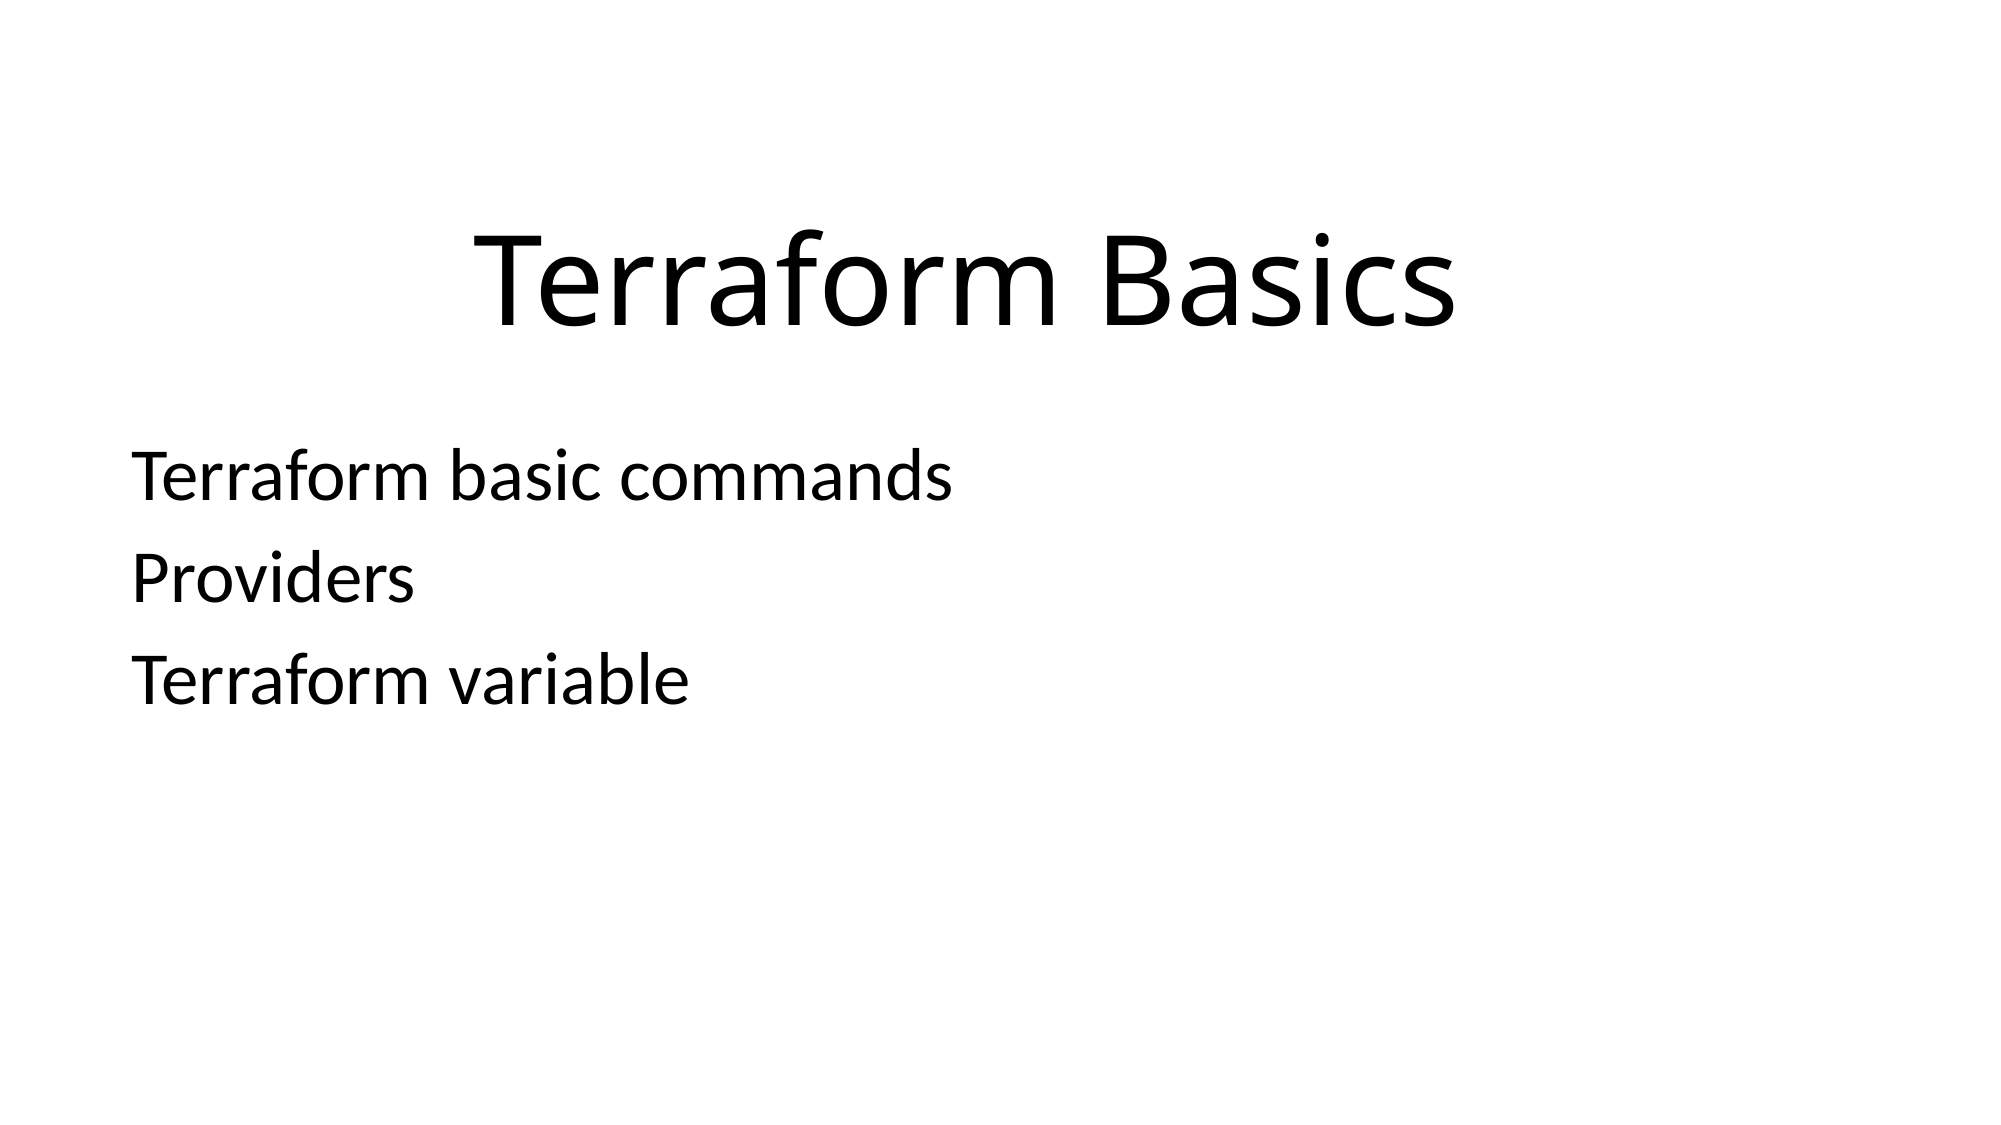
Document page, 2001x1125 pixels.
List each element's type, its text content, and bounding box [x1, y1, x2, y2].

title Terraform Basics [183, 184, 1750, 360]
subtitle Terraform basic commands Providers Terraform variable [116, 428, 1750, 863]
